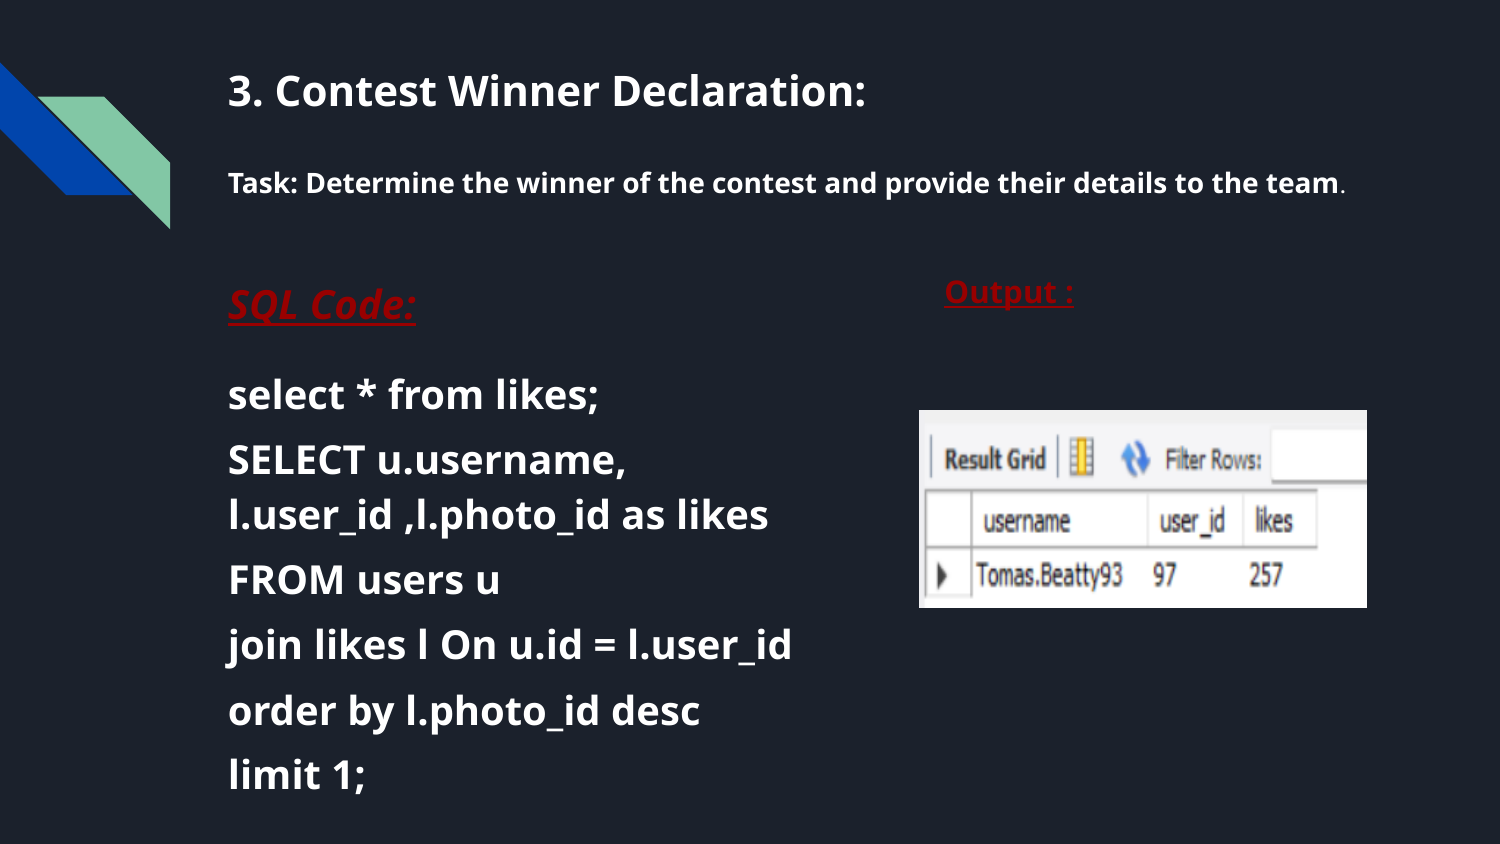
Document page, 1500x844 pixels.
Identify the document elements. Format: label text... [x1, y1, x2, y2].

text_box Output : [929, 257, 1218, 309]
picture [919, 410, 1367, 608]
title 3. Contest Winner Declaration: Task: Determine the winner of the contest and provide their details to the team. [212, 49, 1368, 247]
list SQL Code: select * from likes; SELECT u.username, l.user_id ,l.photo_id as likes FROM users u join likes l On u.id = l.user_id order by l.photo_id desc limit 1; [212, 257, 920, 818]
